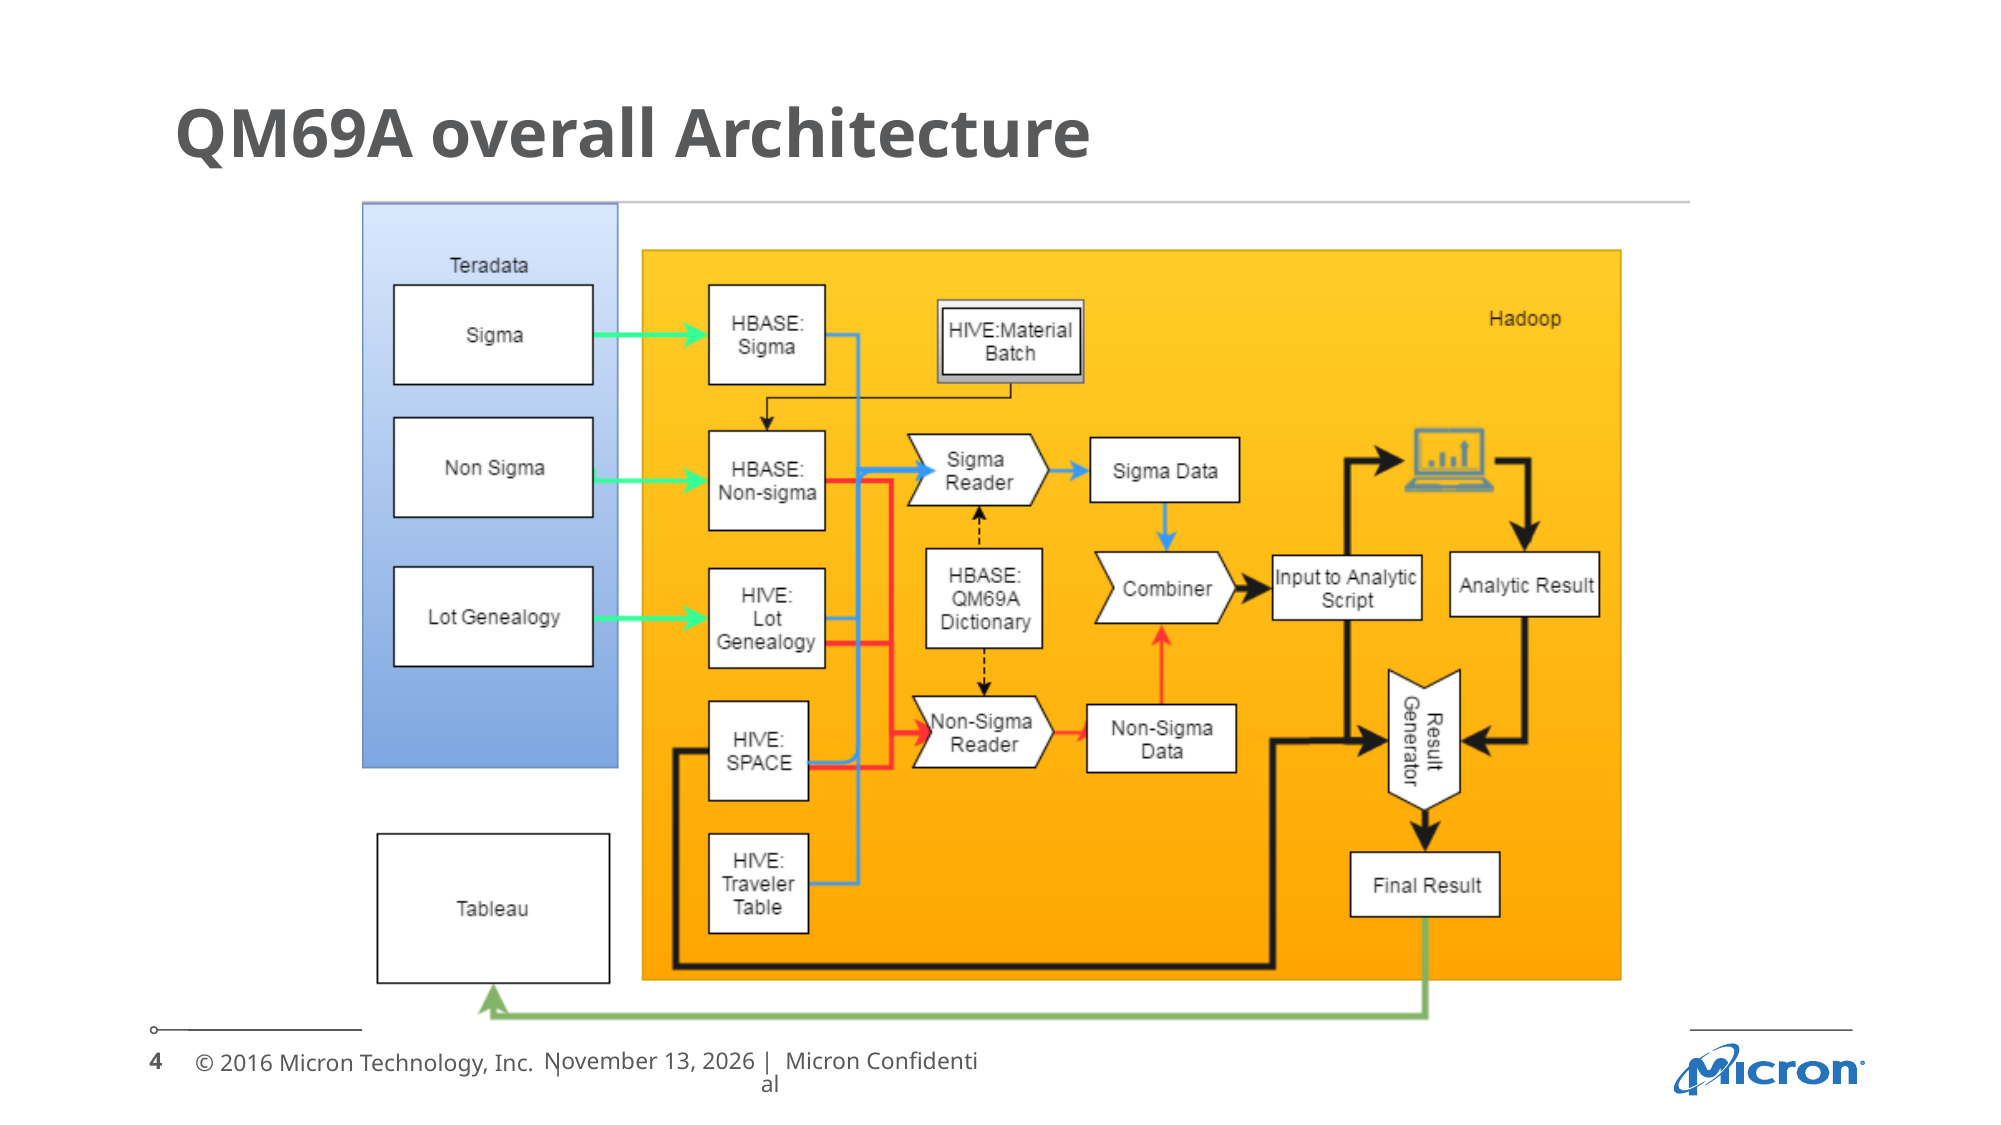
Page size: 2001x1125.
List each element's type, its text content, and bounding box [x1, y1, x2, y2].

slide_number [539, 1052, 760, 1082]
slide_number 4 [149, 1043, 195, 1082]
text_box QM69A overall Architecture [175, 24, 1878, 178]
footer | Micron Confidential [760, 1052, 990, 1082]
picture [362, 200, 1690, 1044]
